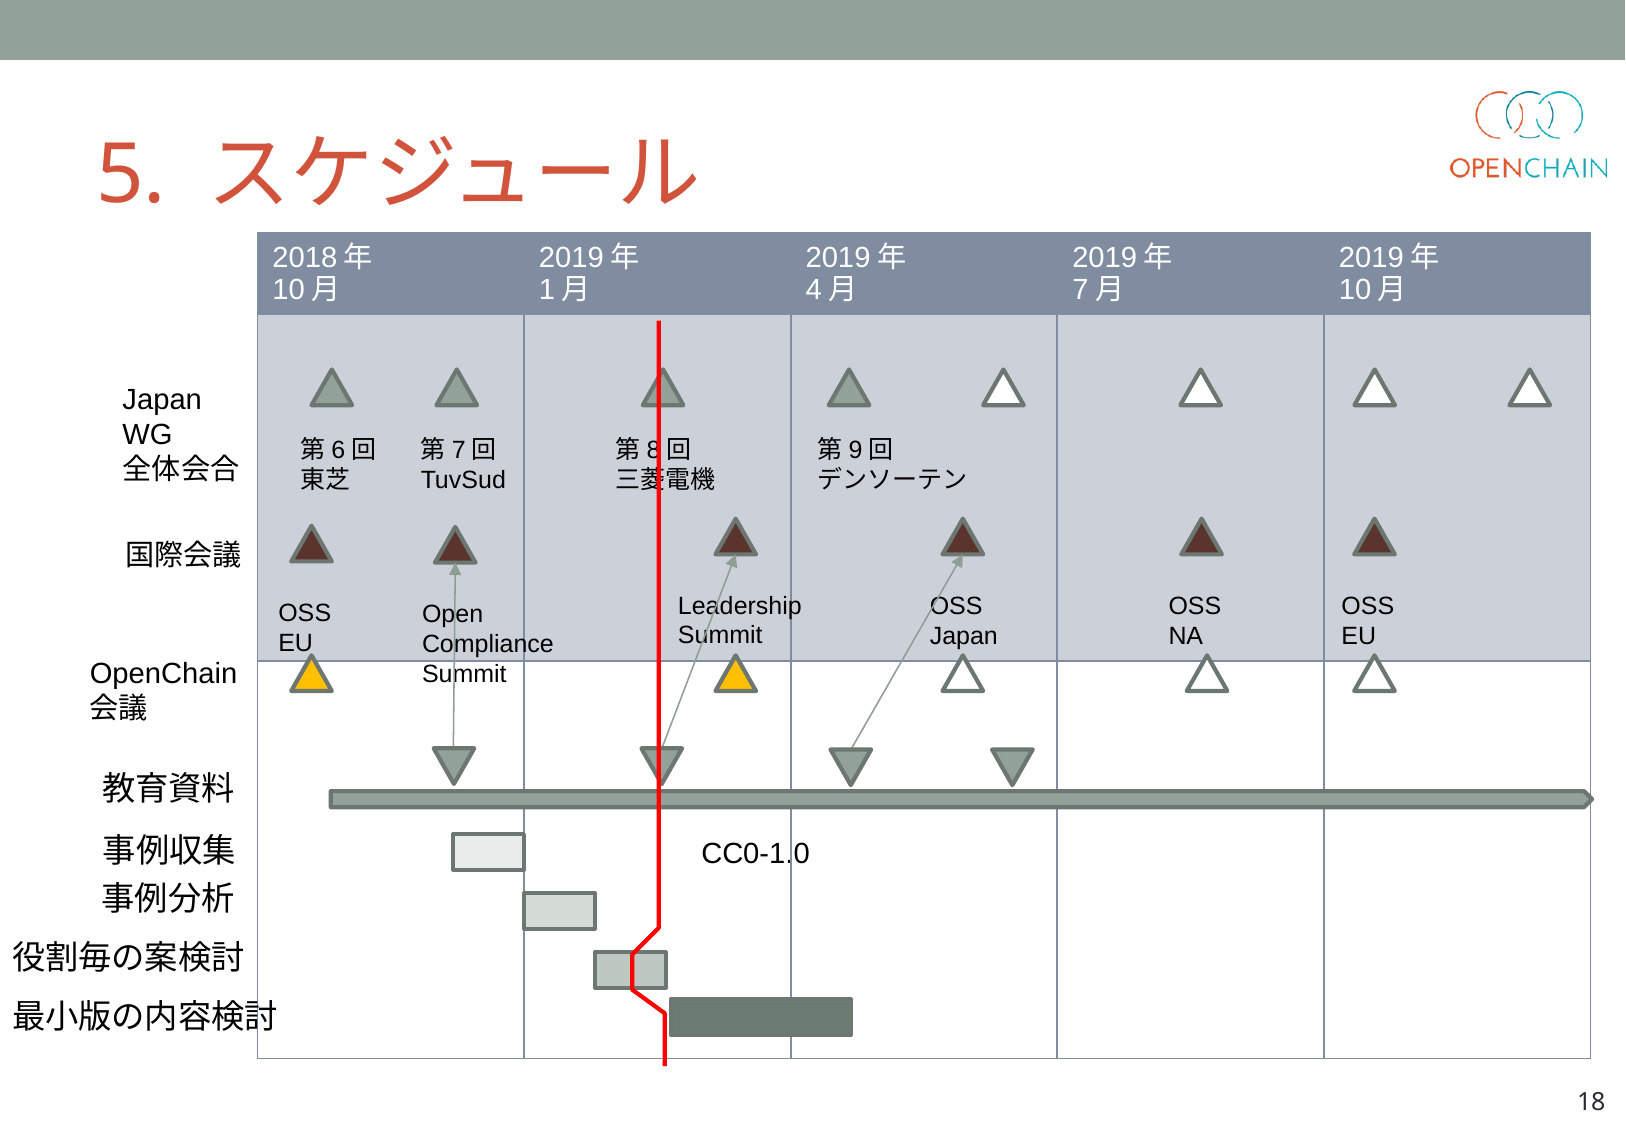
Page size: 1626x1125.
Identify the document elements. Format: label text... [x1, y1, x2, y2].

table_cell [792, 810, 1056, 1058]
table_cell [1058, 315, 1323, 660]
text_box [663, 757, 679, 786]
text_box Open Compliance Summit [407, 590, 448, 695]
text_box [826, 367, 872, 408]
text_box [656, 320, 661, 558]
text_box [1178, 367, 1223, 408]
text_box [593, 950, 632, 990]
text_box 役割毎の案検討 [0, 928, 263, 984]
text_box [741, 660, 758, 694]
text_box 第8回 三菱電機 [661, 425, 773, 501]
text_box [431, 746, 477, 786]
text_box [309, 367, 354, 408]
text_box 事例分析 [86, 869, 252, 925]
text_box 事例収集 [87, 822, 253, 877]
table_cell [1058, 810, 1323, 1058]
text_box [1179, 516, 1224, 557]
text_box [289, 523, 334, 564]
text_box [714, 516, 758, 557]
text_box [990, 747, 1035, 788]
table_cell [792, 662, 1056, 789]
text_box [522, 891, 597, 931]
text_box [630, 751, 667, 1067]
table_cell [663, 810, 790, 1058]
table_header 2019年 4月 [792, 234, 1056, 313]
table_header 2019年 1月 [525, 234, 790, 313]
table_header 2019年 10月 [1325, 234, 1590, 313]
text_box Leadership Summit [741, 581, 822, 657]
text_box [669, 997, 853, 1037]
table_cell [525, 315, 790, 660]
table_cell [258, 662, 523, 1058]
text_box [639, 746, 656, 779]
table_cell [1325, 315, 1590, 660]
text_box [433, 524, 478, 565]
table_cell [663, 662, 790, 789]
text_box 国際会議 [110, 528, 261, 579]
text_box [663, 789, 1595, 810]
text_box OSS EU [1326, 581, 1441, 657]
table_cell [792, 315, 1056, 660]
text_box Open Compliance Summit [460, 590, 618, 695]
text_box OSS Japan [968, 581, 1056, 657]
text_box 第8回 三菱電機 [601, 425, 656, 501]
table_cell [1325, 806, 1590, 1058]
text_box OSS EU [263, 588, 378, 664]
table_cell [1325, 662, 1590, 793]
text_box OSS NA [1153, 581, 1268, 657]
text_box 第9回 デンソーテン [802, 425, 1014, 501]
table_cell [525, 810, 662, 1058]
text_box [1352, 516, 1397, 557]
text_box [850, 554, 964, 750]
text_box [1352, 653, 1397, 694]
table_cell [525, 662, 656, 789]
table_header 2019年 7月 [1058, 234, 1323, 313]
text_box OpenChain 会議 [75, 646, 259, 732]
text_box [661, 554, 736, 749]
text_box 最小版の内容検討 [0, 987, 312, 1043]
text_box [328, 789, 656, 810]
table_header 2018年 10月 [258, 234, 523, 313]
text_box Japan WG 全体会合 [107, 372, 264, 493]
text_box [664, 950, 668, 990]
table_cell [1058, 662, 1323, 789]
text_box [968, 660, 985, 694]
text_box [1184, 653, 1230, 694]
text_box 第6回 東芝 [285, 425, 406, 501]
text_box [451, 832, 526, 872]
text_box [640, 377, 656, 408]
text_box [661, 367, 686, 408]
text_box 教育資料 [87, 760, 253, 815]
picture [1593, 91, 1607, 178]
slide_number 18 [1562, 1075, 1625, 1125]
title 5. スケジュール [81, 87, 1593, 250]
table_cell [258, 315, 523, 660]
text_box 第7回 TuvSud [406, 425, 578, 501]
text_box [1507, 367, 1552, 408]
text_box [941, 516, 985, 557]
text_box [828, 747, 869, 788]
text_box [434, 367, 479, 408]
text_box [1352, 367, 1397, 408]
text_box [981, 367, 1026, 408]
text_box [289, 653, 334, 694]
